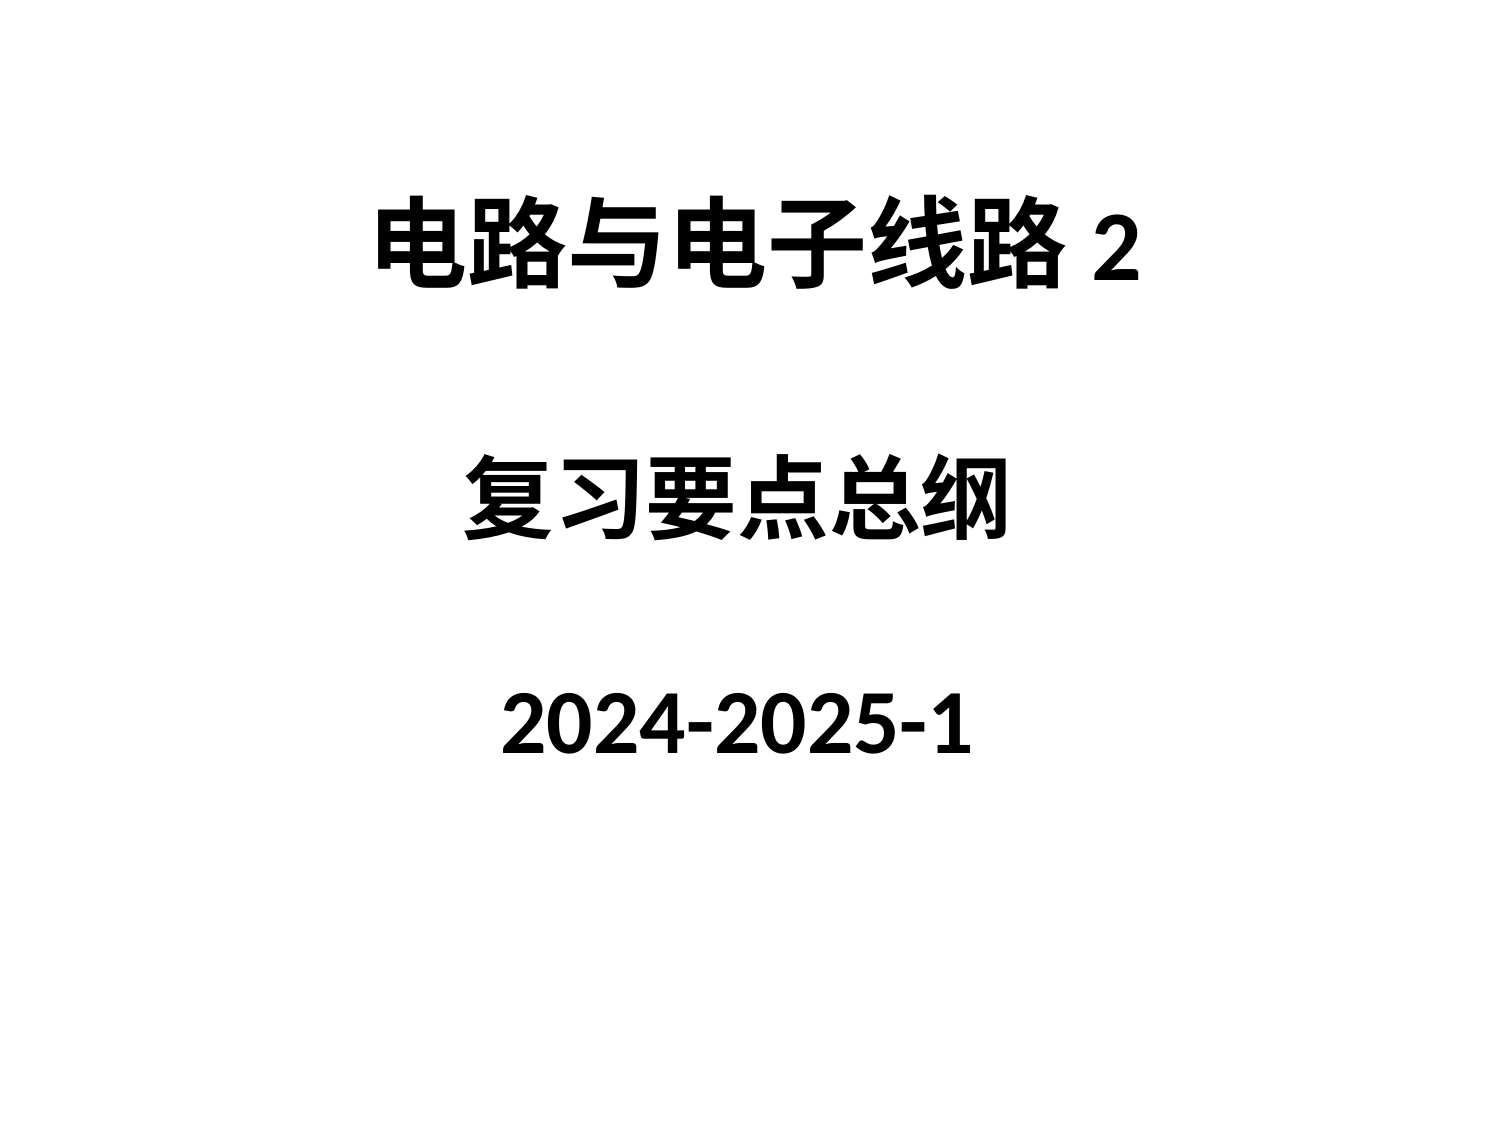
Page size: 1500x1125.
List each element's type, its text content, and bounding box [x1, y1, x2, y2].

subtitle 电路与电子线路2 [230, 172, 1281, 461]
title 复习要点总纲 2024-2025-1 [100, 326, 1376, 887]
